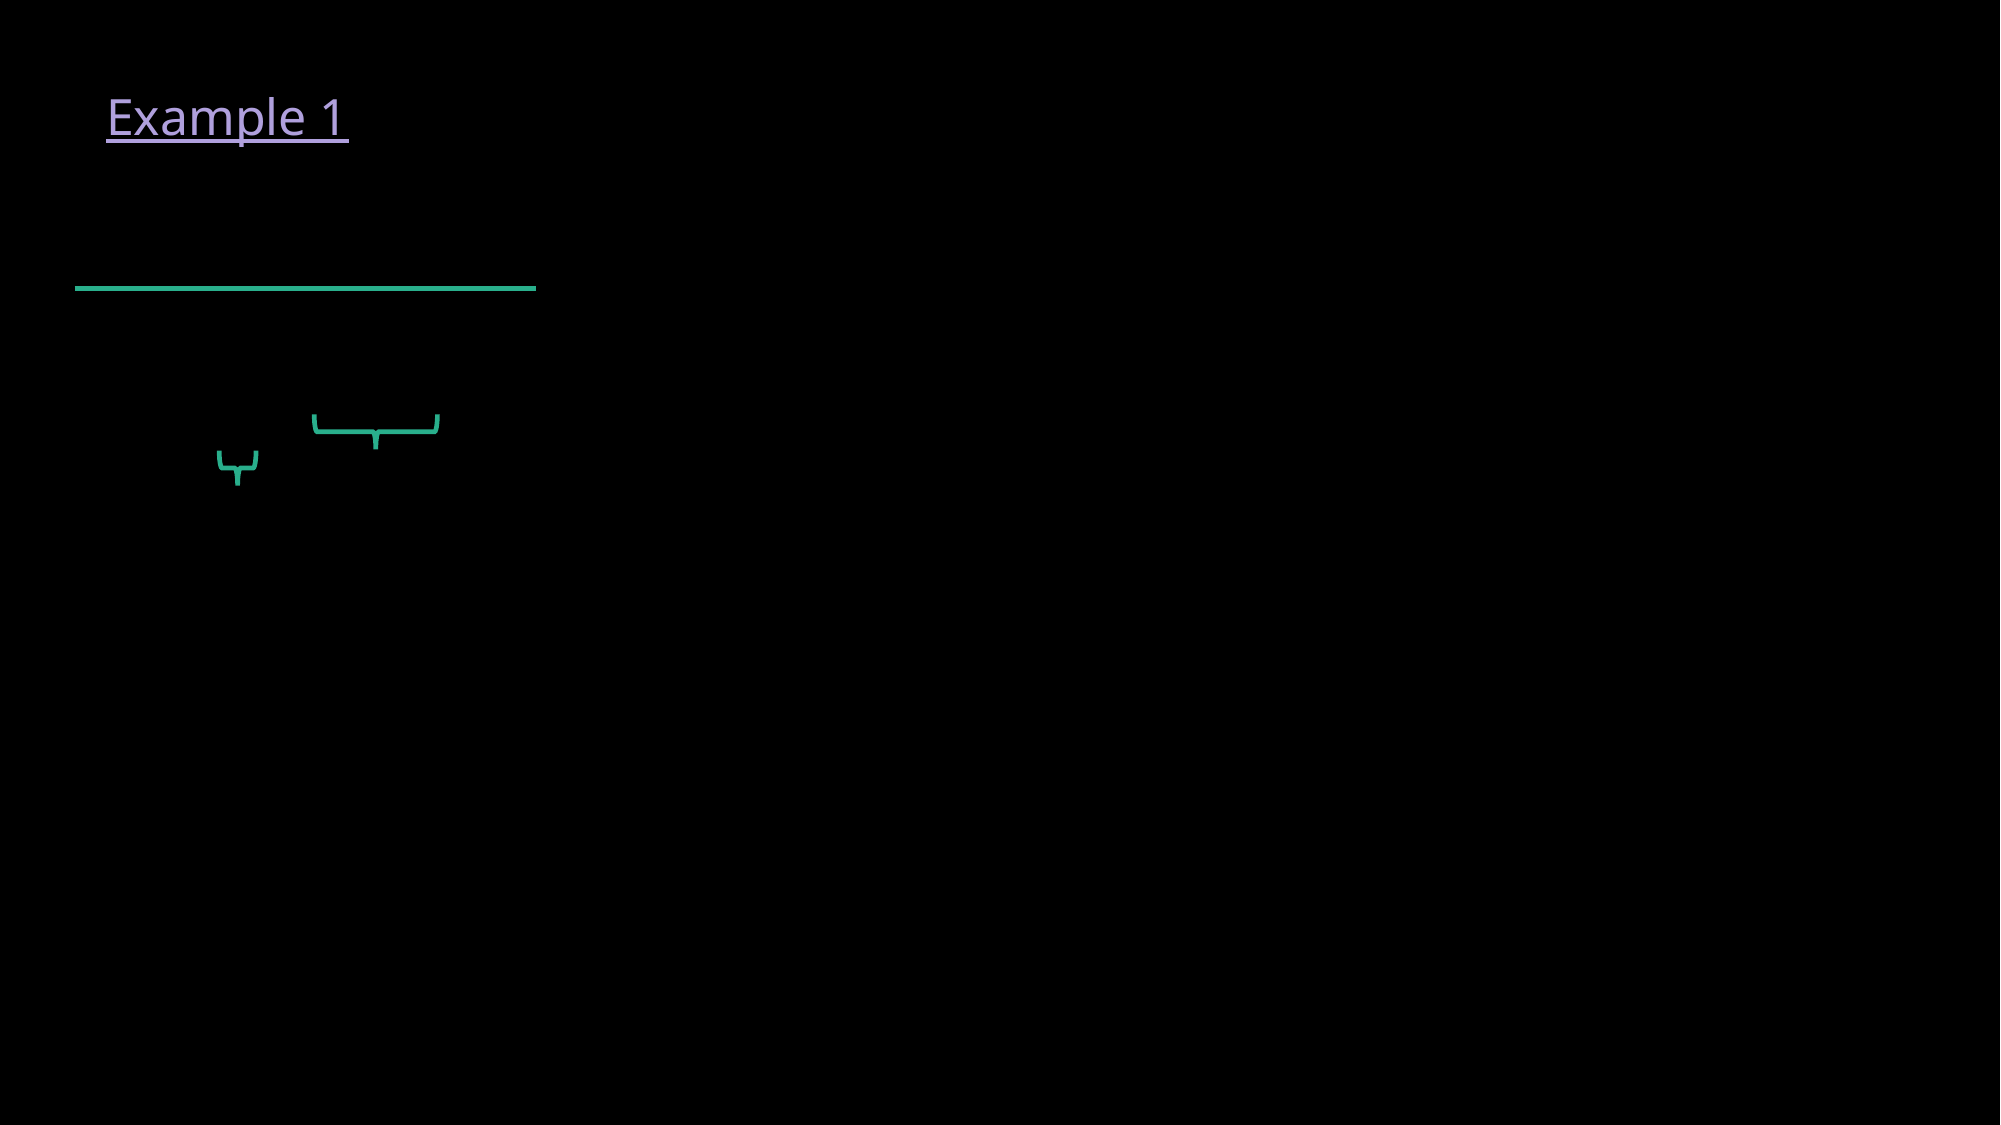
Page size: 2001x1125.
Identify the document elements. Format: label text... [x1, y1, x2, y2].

text_box Example 1 [91, 77, 364, 153]
text_box [313, 414, 438, 450]
text_box [218, 450, 257, 486]
